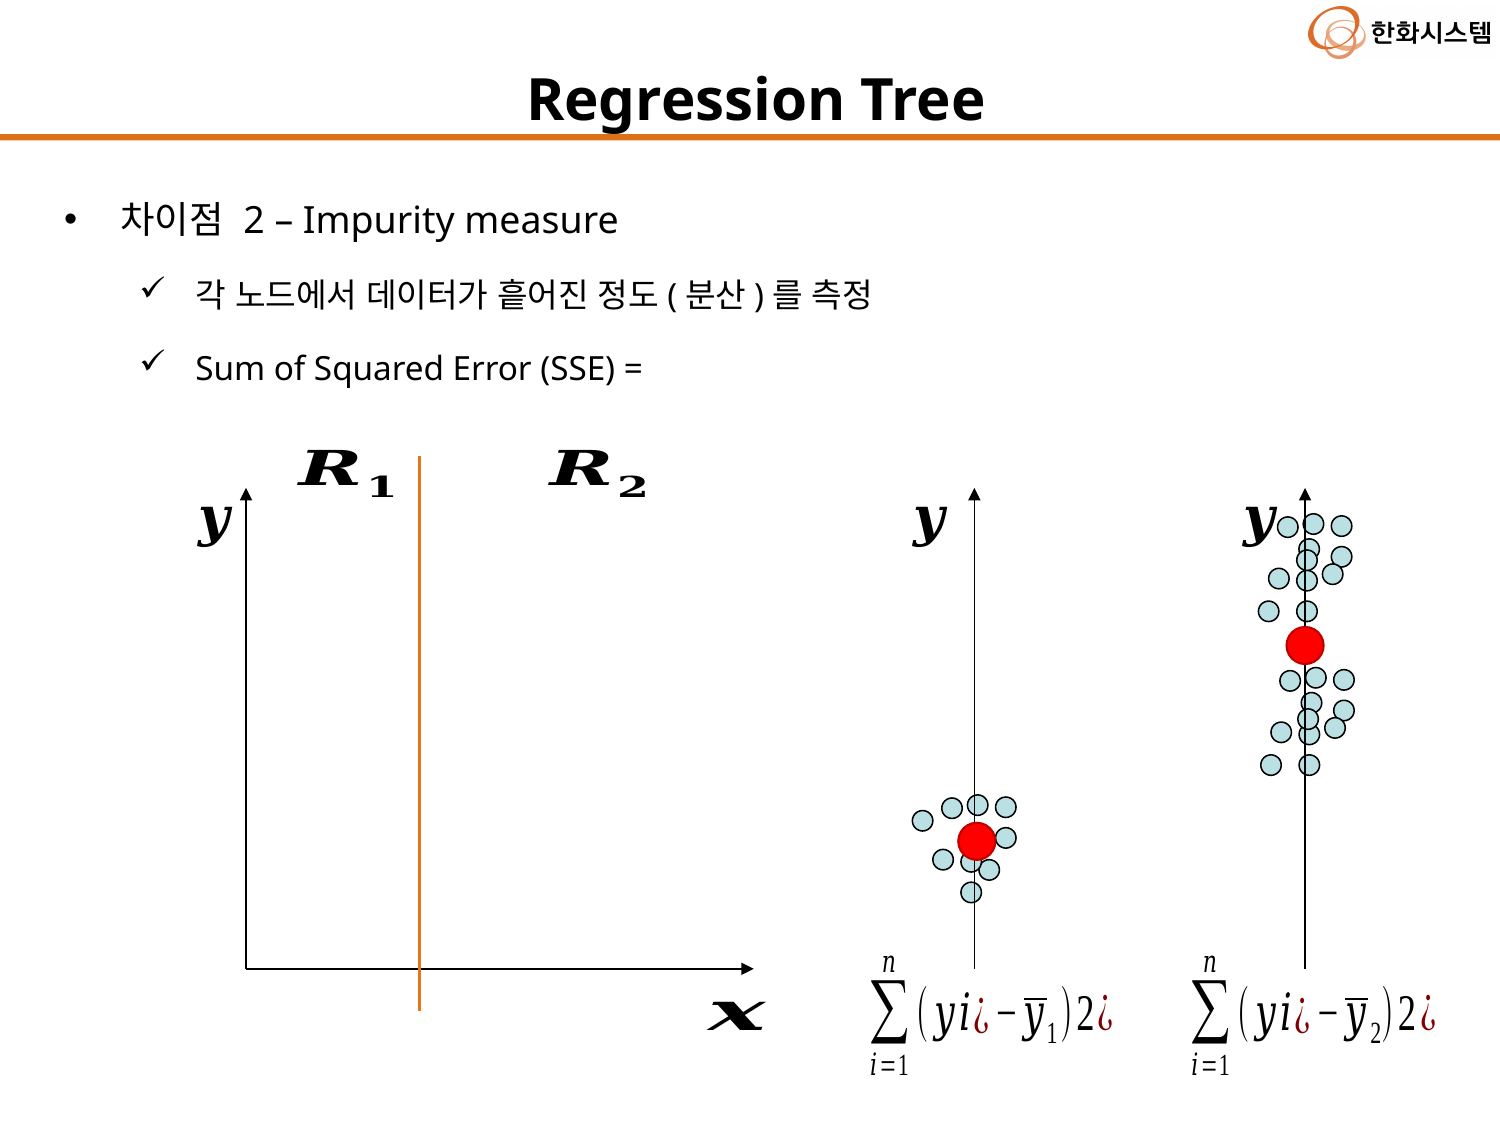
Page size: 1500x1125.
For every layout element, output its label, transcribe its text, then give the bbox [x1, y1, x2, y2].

text_box Regression Tree [64, 54, 1448, 140]
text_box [1260, 667, 1300, 776]
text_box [979, 794, 1017, 903]
picture [1308, 6, 1496, 59]
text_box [1310, 513, 1352, 622]
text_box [1310, 667, 1355, 776]
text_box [912, 794, 970, 903]
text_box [1258, 513, 1300, 622]
